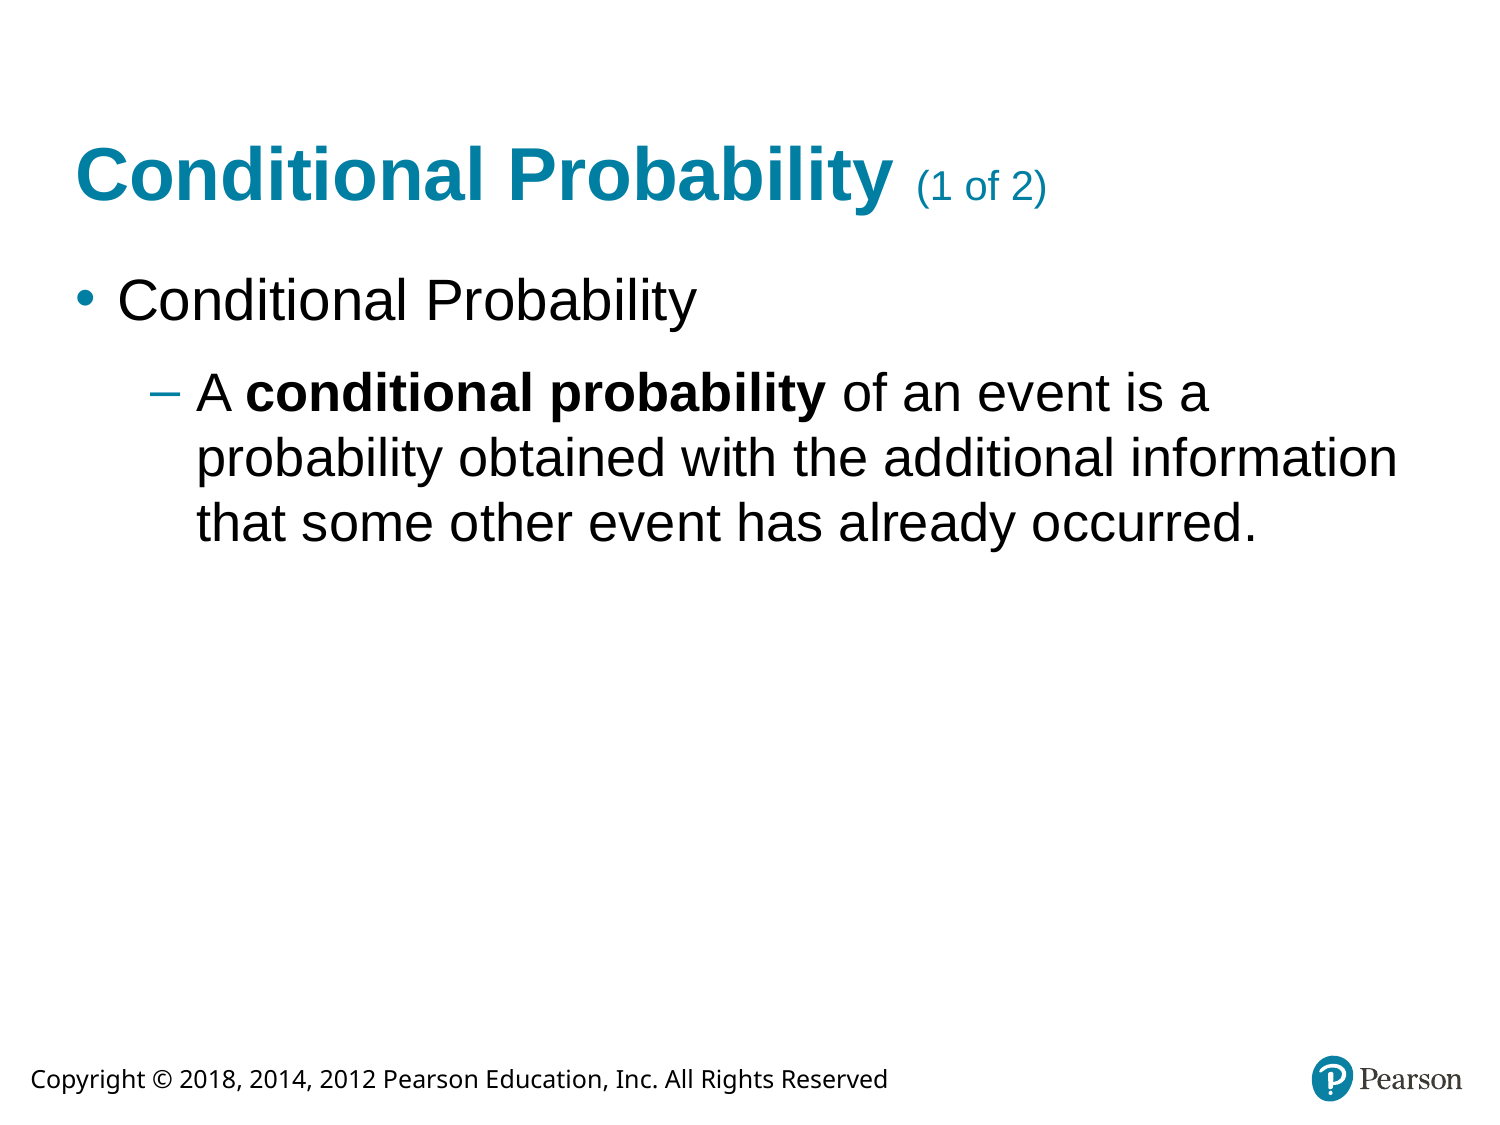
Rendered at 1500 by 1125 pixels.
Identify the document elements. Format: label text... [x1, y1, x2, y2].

title Conditional Probability (1 of 2) [75, 35, 1425, 216]
list Conditional Probability A conditional probability of an event is a probability obtained with the additional information that some other event has already occurred. [75, 262, 1425, 575]
